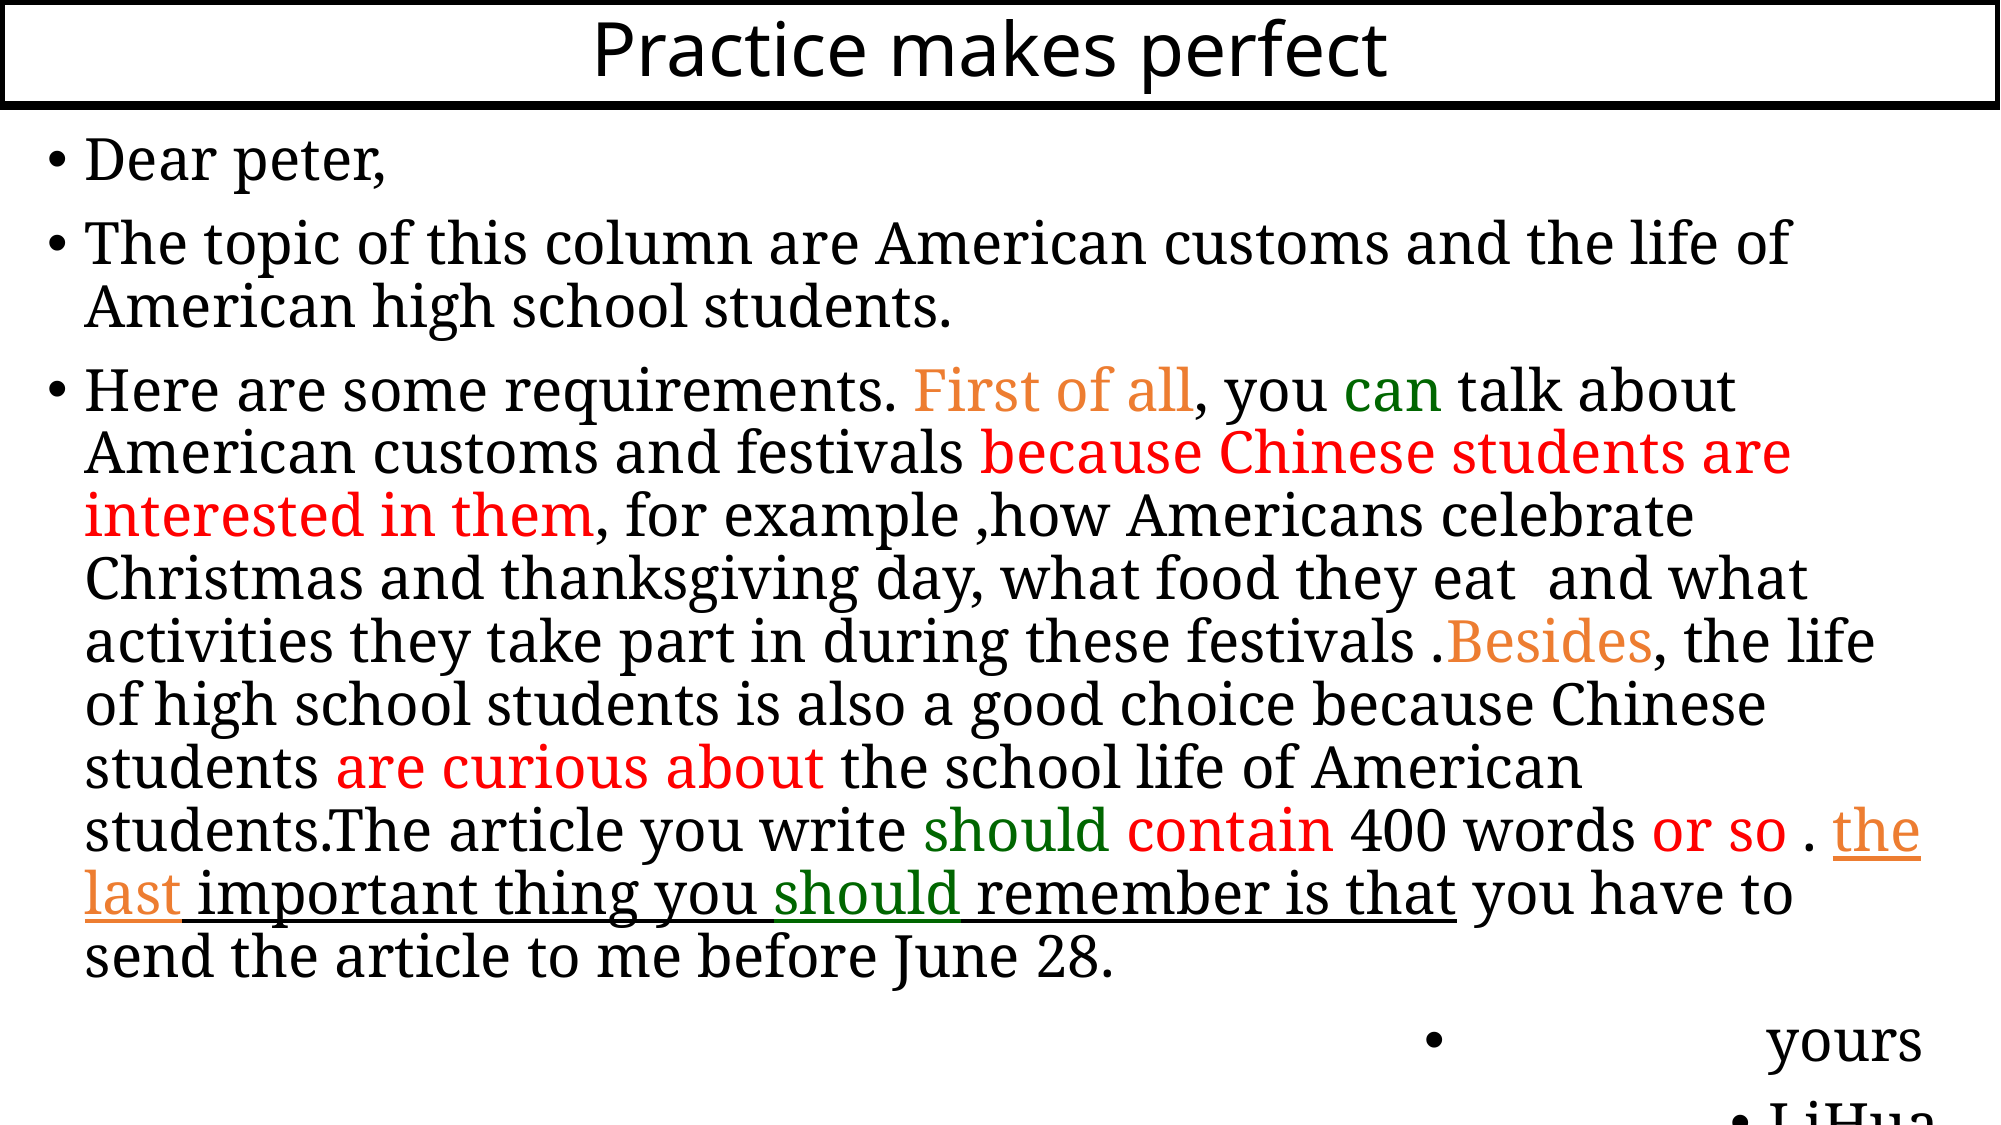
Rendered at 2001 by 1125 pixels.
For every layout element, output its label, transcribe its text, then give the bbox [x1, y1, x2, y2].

list Dear peter, The topic of this column are American customs and the life of American high school students. Here are some requirements. First of all, you can talk about American customs and festivals because Chinese students are interested in them, for example ,how Americans celebrate Christmas and thanksgiving day, what food they eat and what activities they take part in during these festivals .Besides, the life of high school students is also a good choice because Chinese students are curious about the school life of American students.The article you write should contain 400 words or so . the last important thing you should remember is that you have to send the article to me before June 28. yours LiHua [32, 122, 1955, 1059]
text_box Practice makes perfect [0, 0, 2000, 106]
